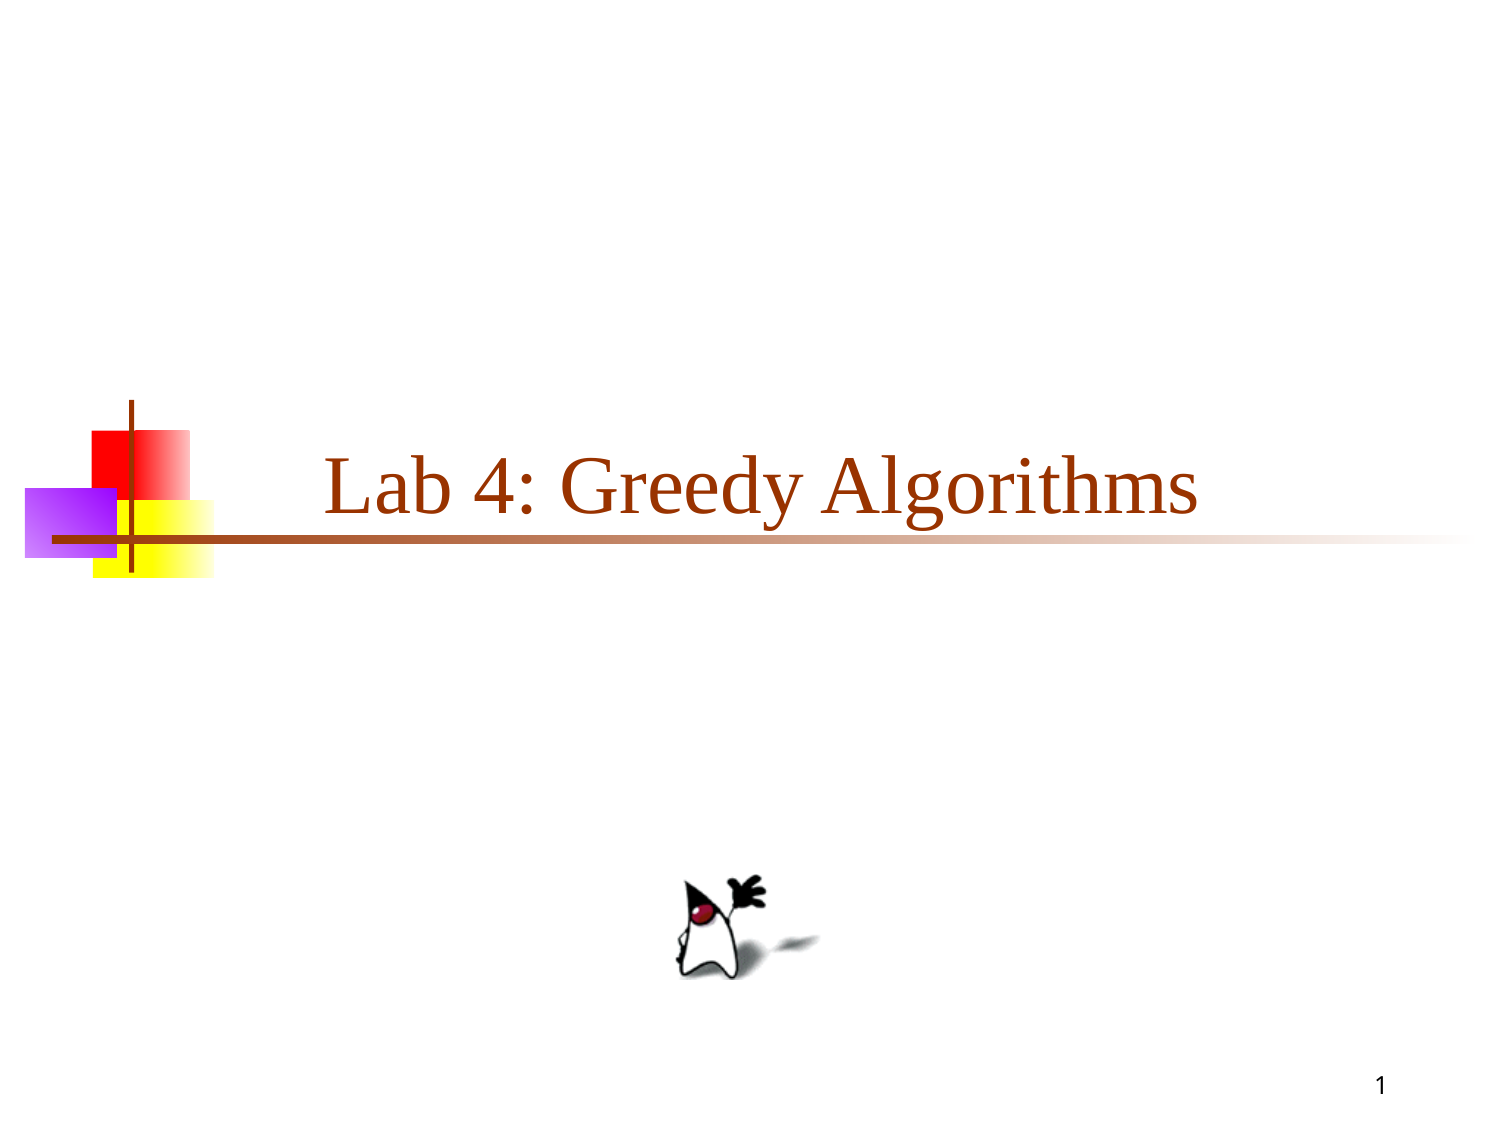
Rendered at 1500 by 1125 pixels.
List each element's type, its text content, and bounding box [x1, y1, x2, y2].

picture [675, 874, 822, 980]
title Lab 4: Greedy Algorithms [137, 362, 1388, 538]
